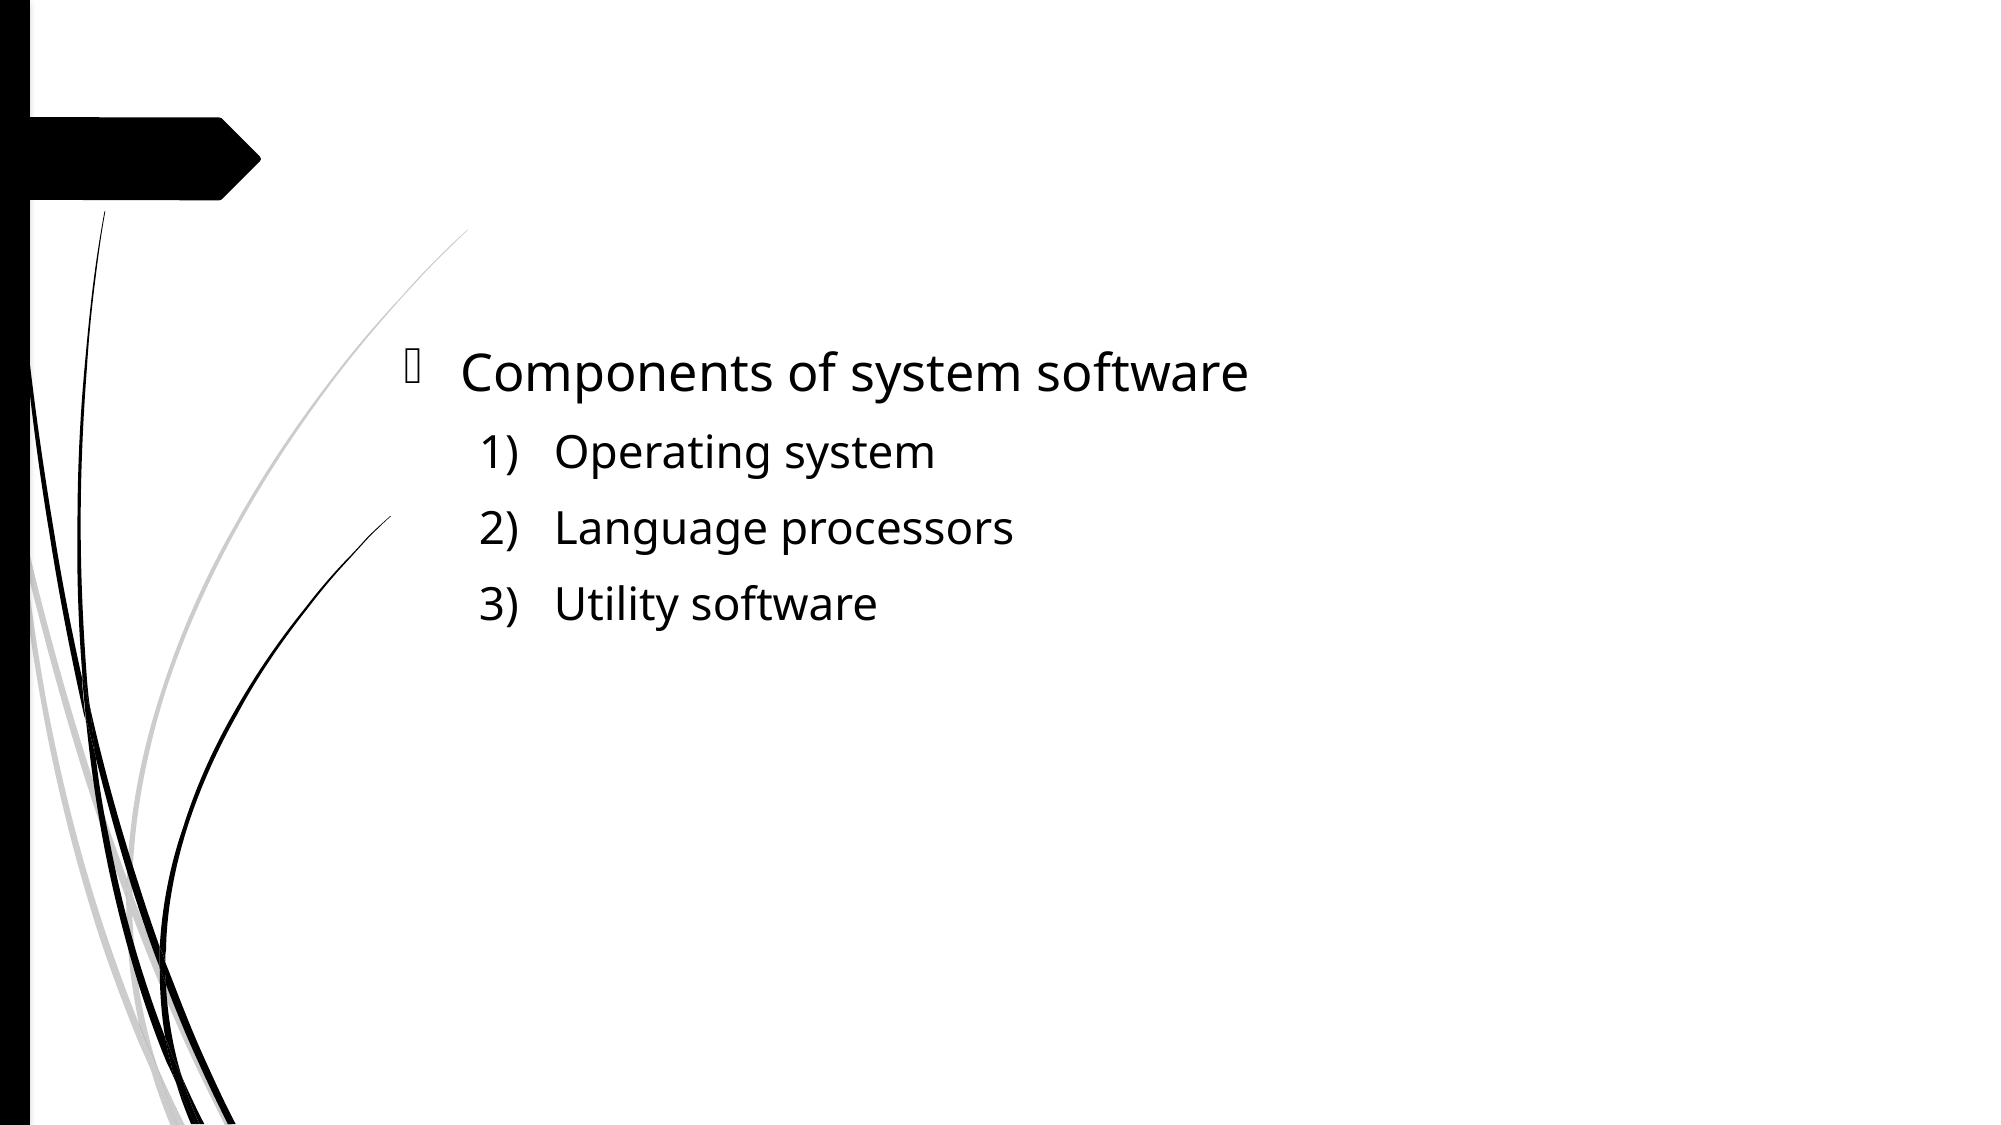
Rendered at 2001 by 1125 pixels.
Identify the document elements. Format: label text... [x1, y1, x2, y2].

list Components of system software Operating system Language processors Utility software [389, 253, 1888, 971]
